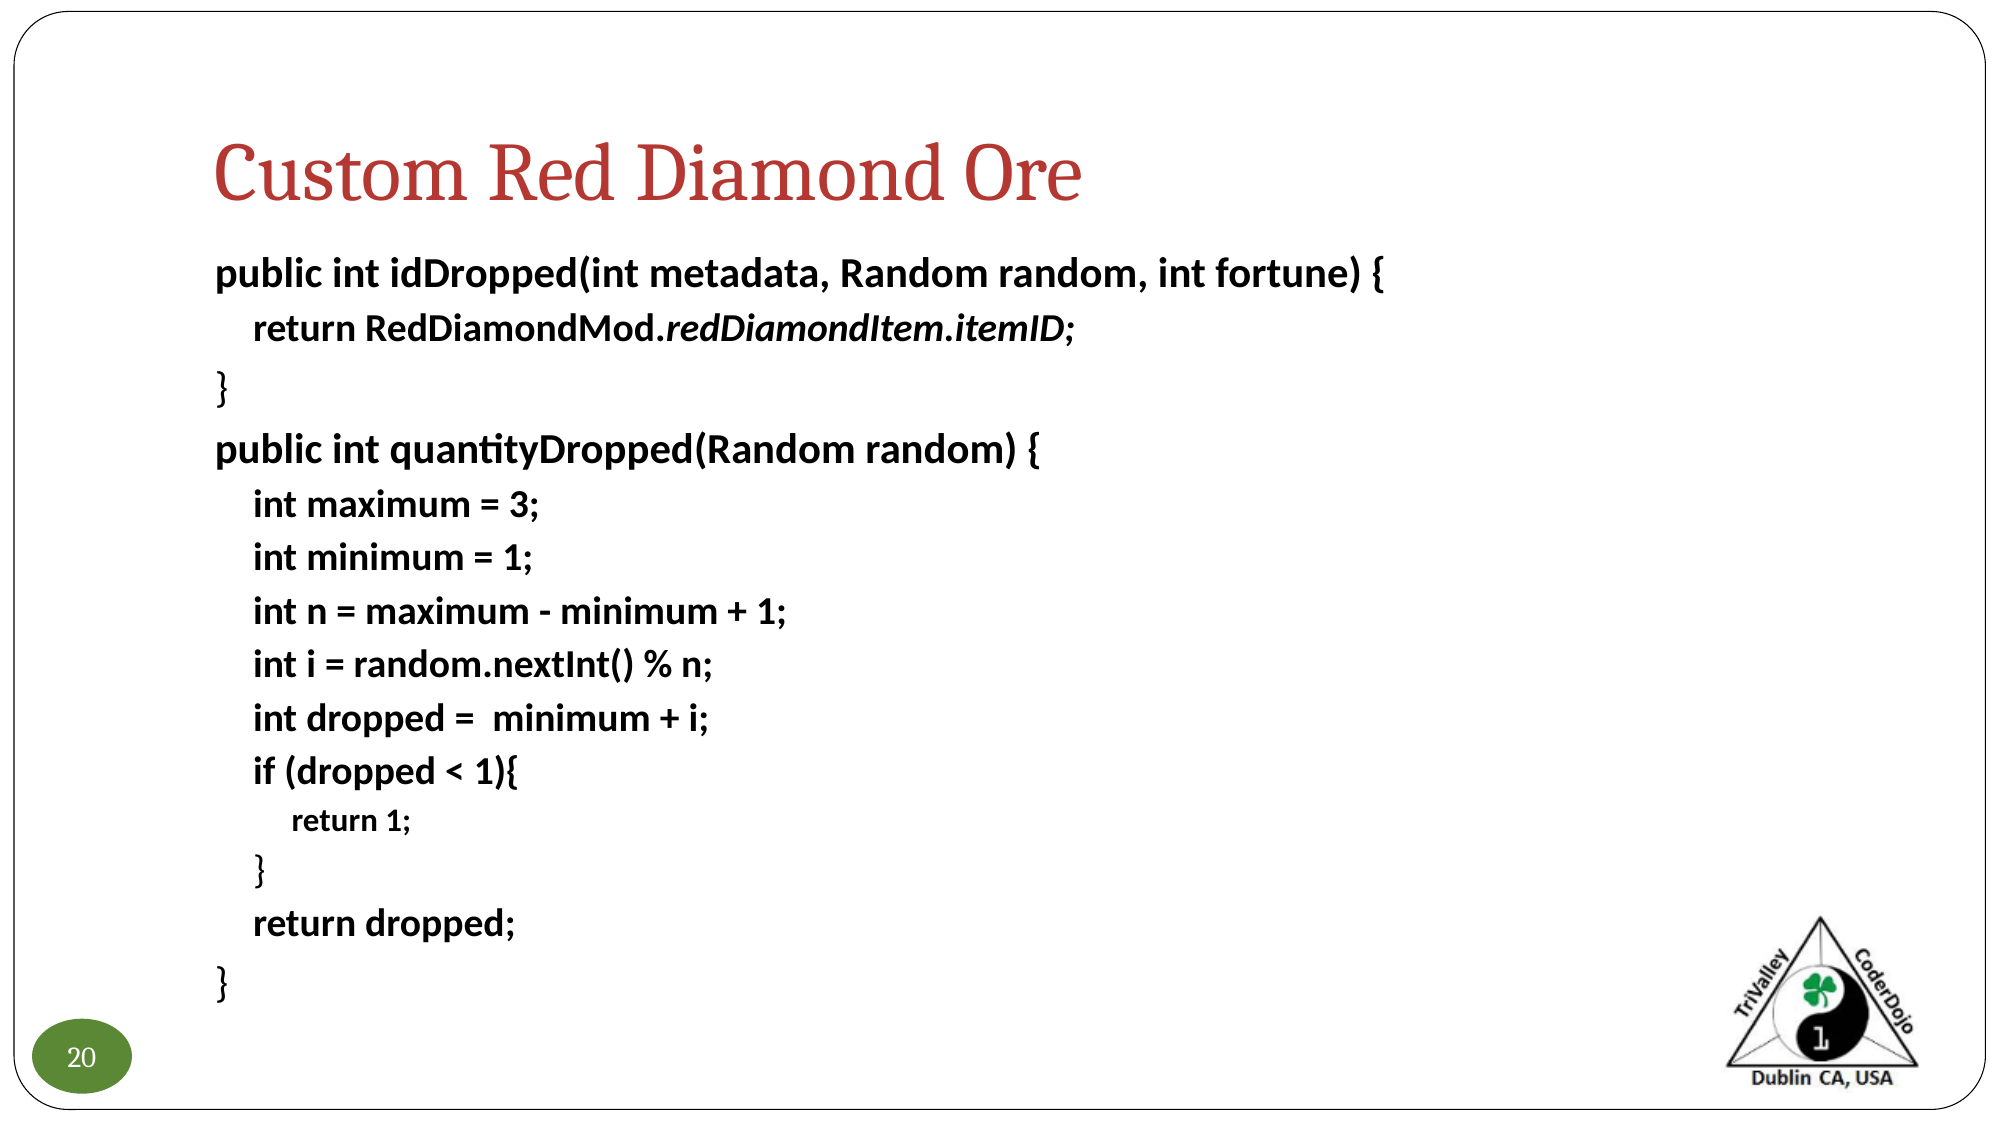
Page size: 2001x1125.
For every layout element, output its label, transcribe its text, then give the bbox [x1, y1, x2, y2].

list public int idDropped(int metadata, Random random, int fortune) { return RedDiamondMod.redDiamondItem.itemID; } public int quantityDropped(Random random) { int maximum = 3; int minimum = 1; int n = maximum - minimum + 1; int i = random.nextInt() % n; int dropped = minimum + i; if (dropped < 1){ return 1; } return dropped; } [200, 237, 1900, 1022]
title Custom Red Diamond Ore [200, 45, 1900, 233]
slide_number 20 [32, 1018, 132, 1094]
picture [1721, 911, 1925, 1093]
